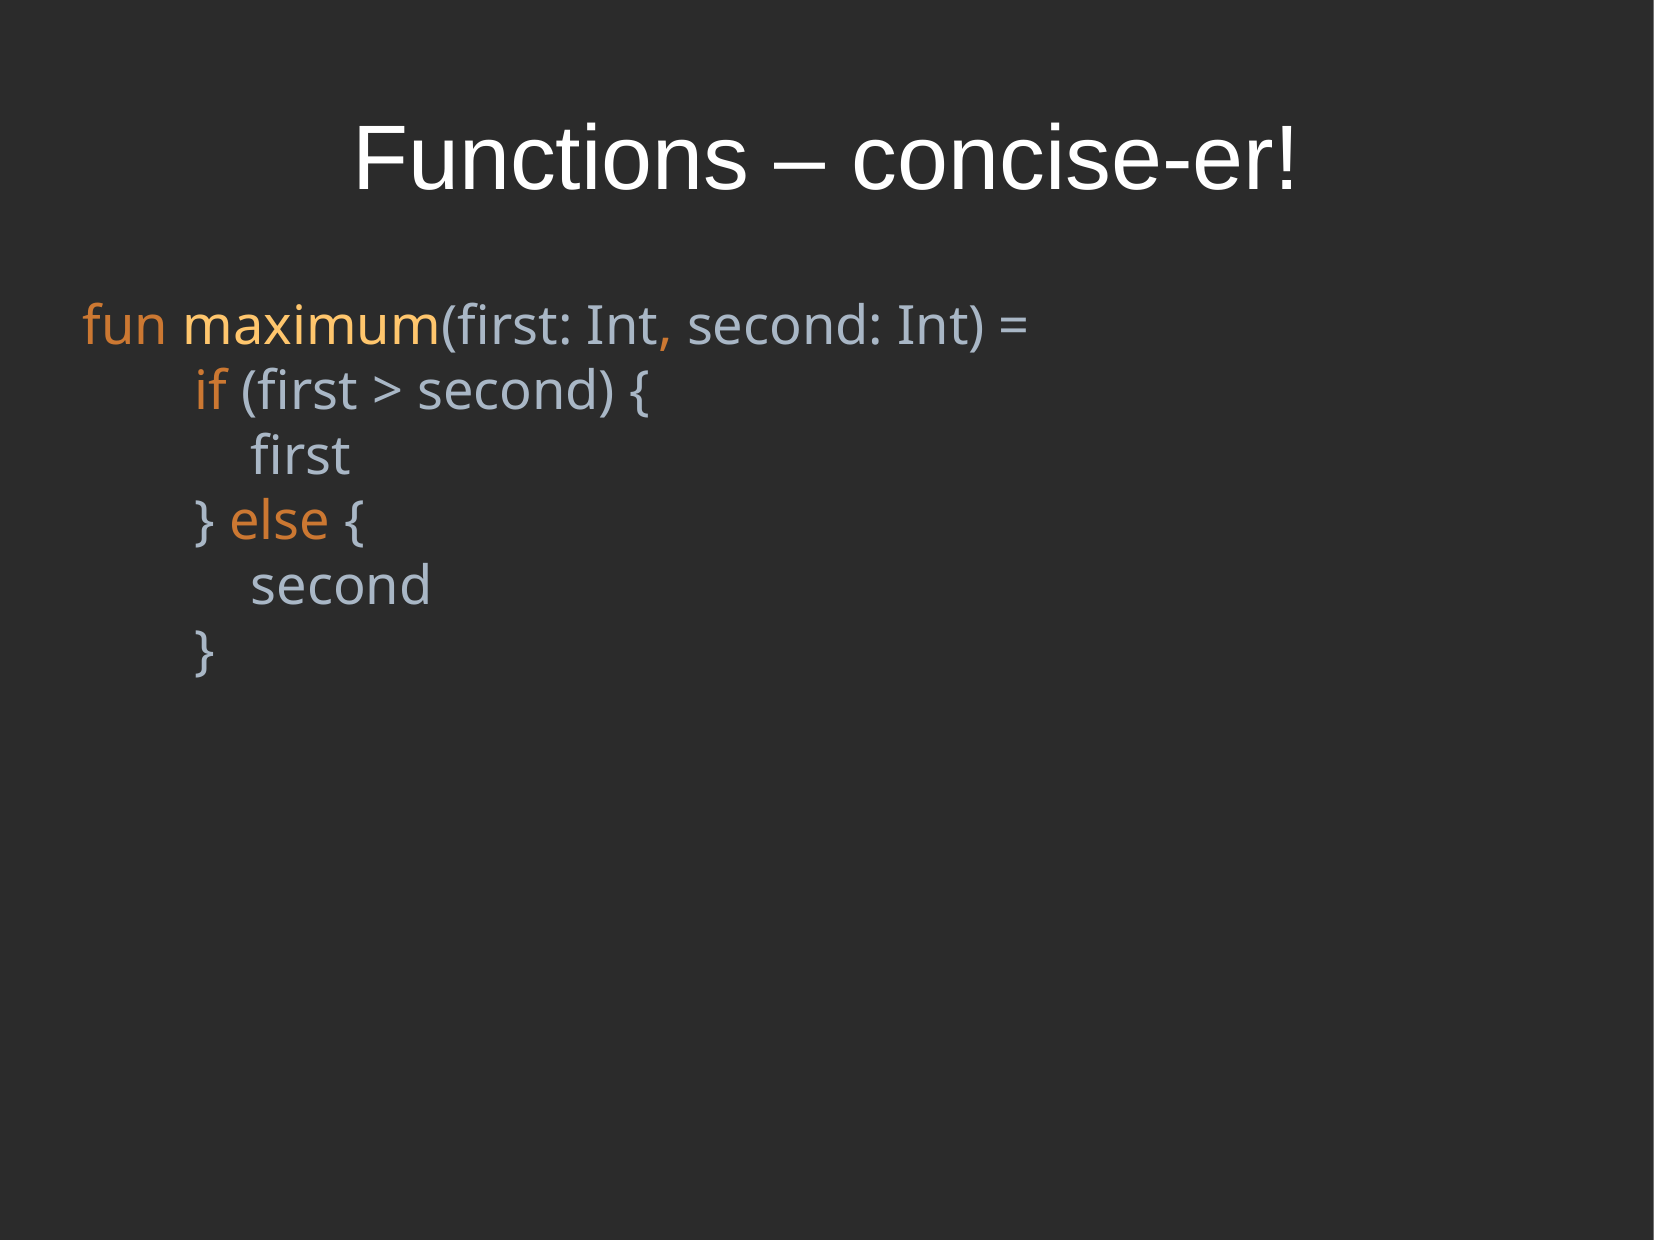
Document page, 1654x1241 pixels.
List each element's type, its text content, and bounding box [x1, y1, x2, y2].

text_box fun maximum(first: Int, second: Int) = if (first > second) { first } else { second } [82, 290, 1571, 1010]
text_box Functions – concise-er! [82, 49, 1571, 257]
